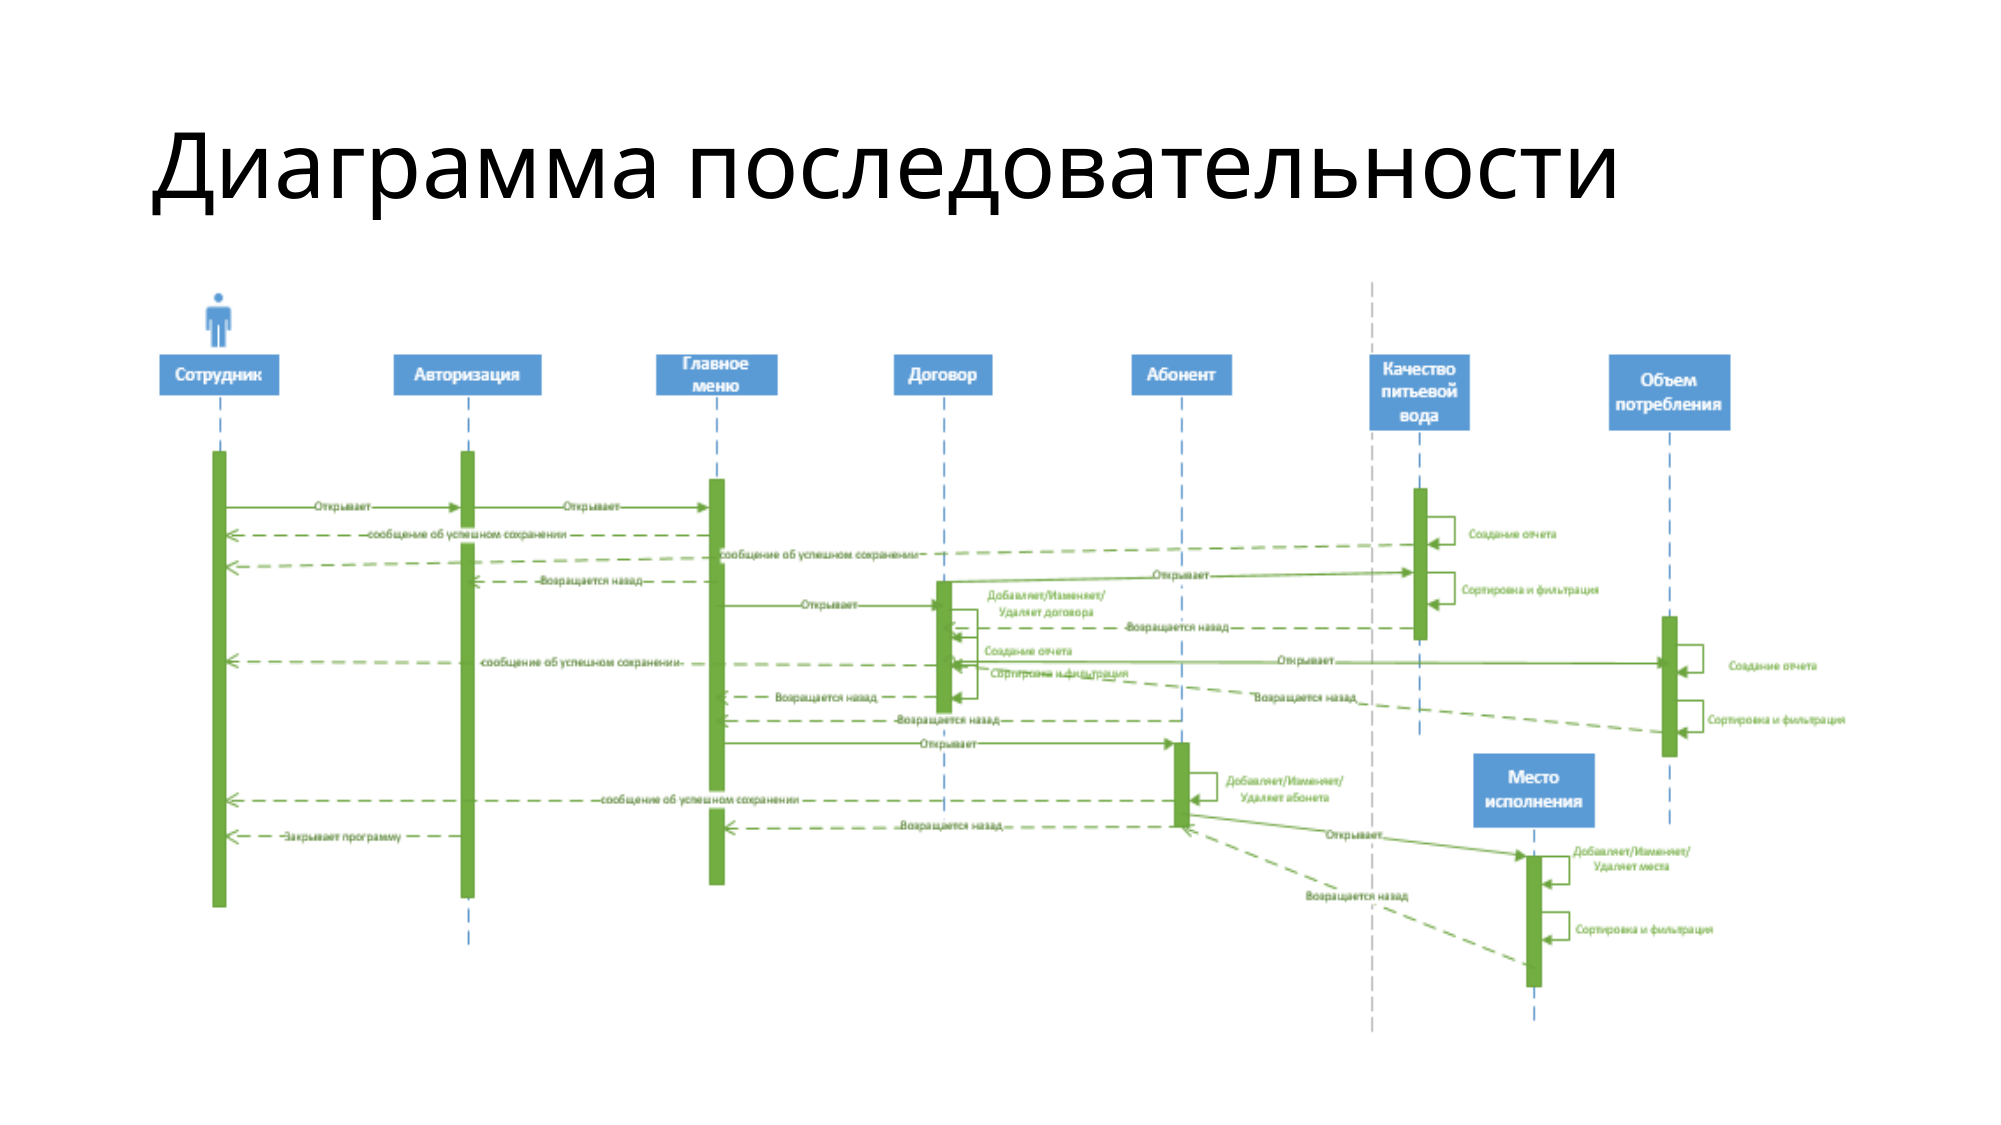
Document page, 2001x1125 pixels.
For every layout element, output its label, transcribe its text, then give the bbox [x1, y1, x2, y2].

title Диаграмма последовательности [137, 59, 1863, 277]
picture [137, 277, 1863, 1036]
